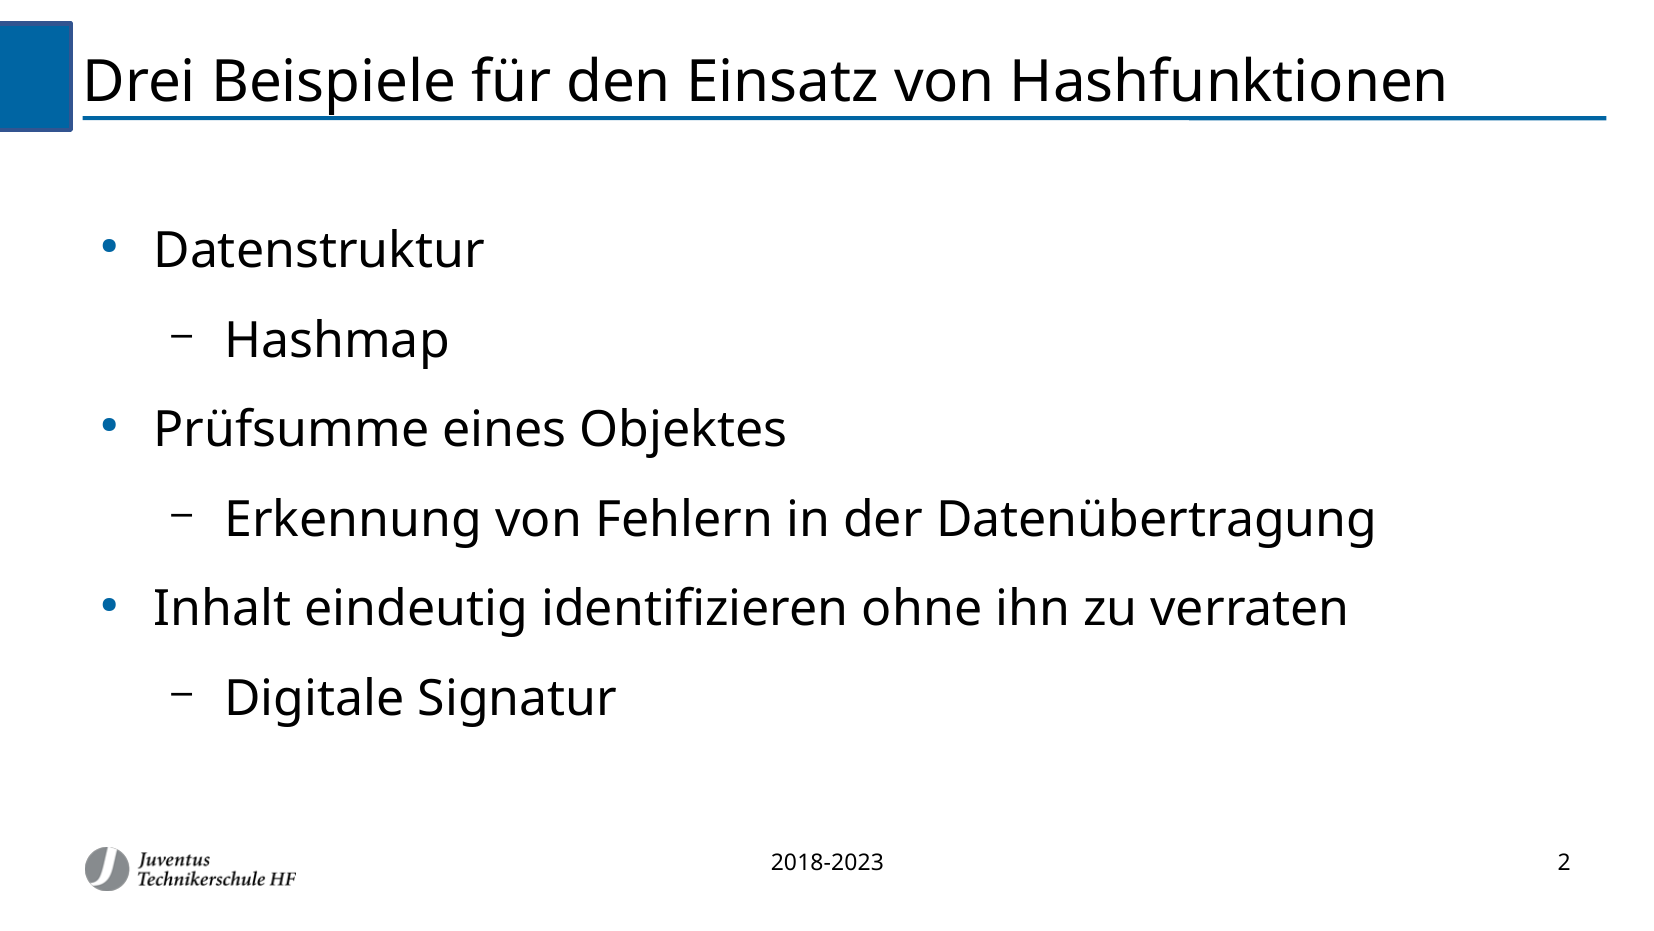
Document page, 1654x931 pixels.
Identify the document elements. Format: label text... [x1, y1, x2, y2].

list Datenstruktur Hashmap Prüfsumme eines Objektes Erkennung von Fehlern in der Datenübertragung Inhalt eindeutig identifizieren ohne ihn zu verraten Digitale Signatur [82, 217, 1571, 757]
slide_number 2 [1185, 847, 1571, 912]
footer 2018-2023 [565, 847, 1090, 912]
picture [85, 847, 296, 891]
title Drei Beispiele für den Einsatz von Hashfunktionen [82, 0, 1571, 156]
